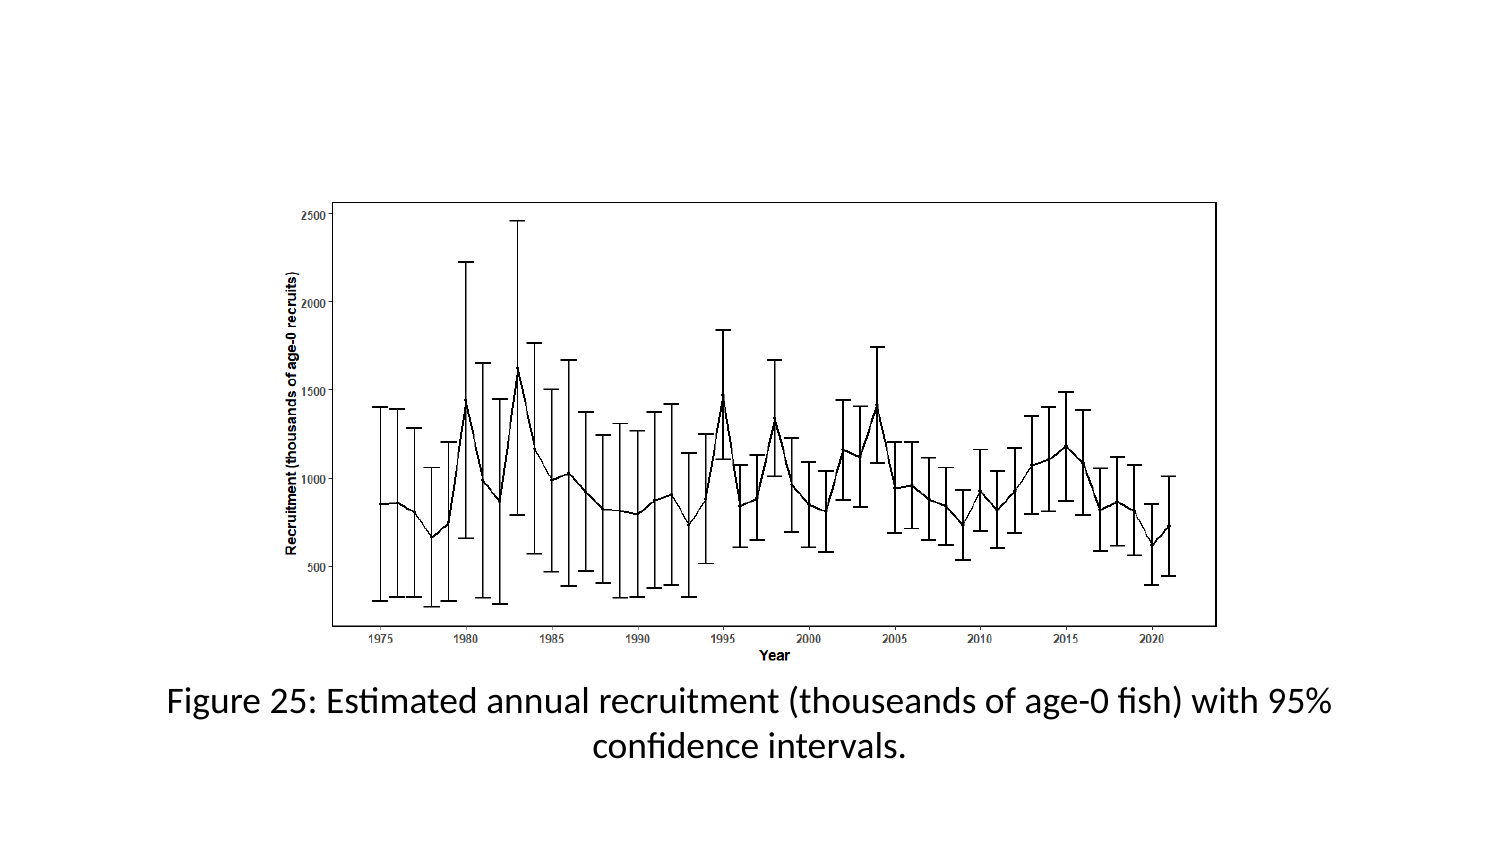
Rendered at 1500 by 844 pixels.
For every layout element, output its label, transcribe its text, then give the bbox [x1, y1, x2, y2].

picture [276, 195, 1224, 669]
text_box Figure 25: Estimated annual recruitment (thouseands of age-0 fish) with 95% confidence intervals. [74, 668, 1425, 753]
